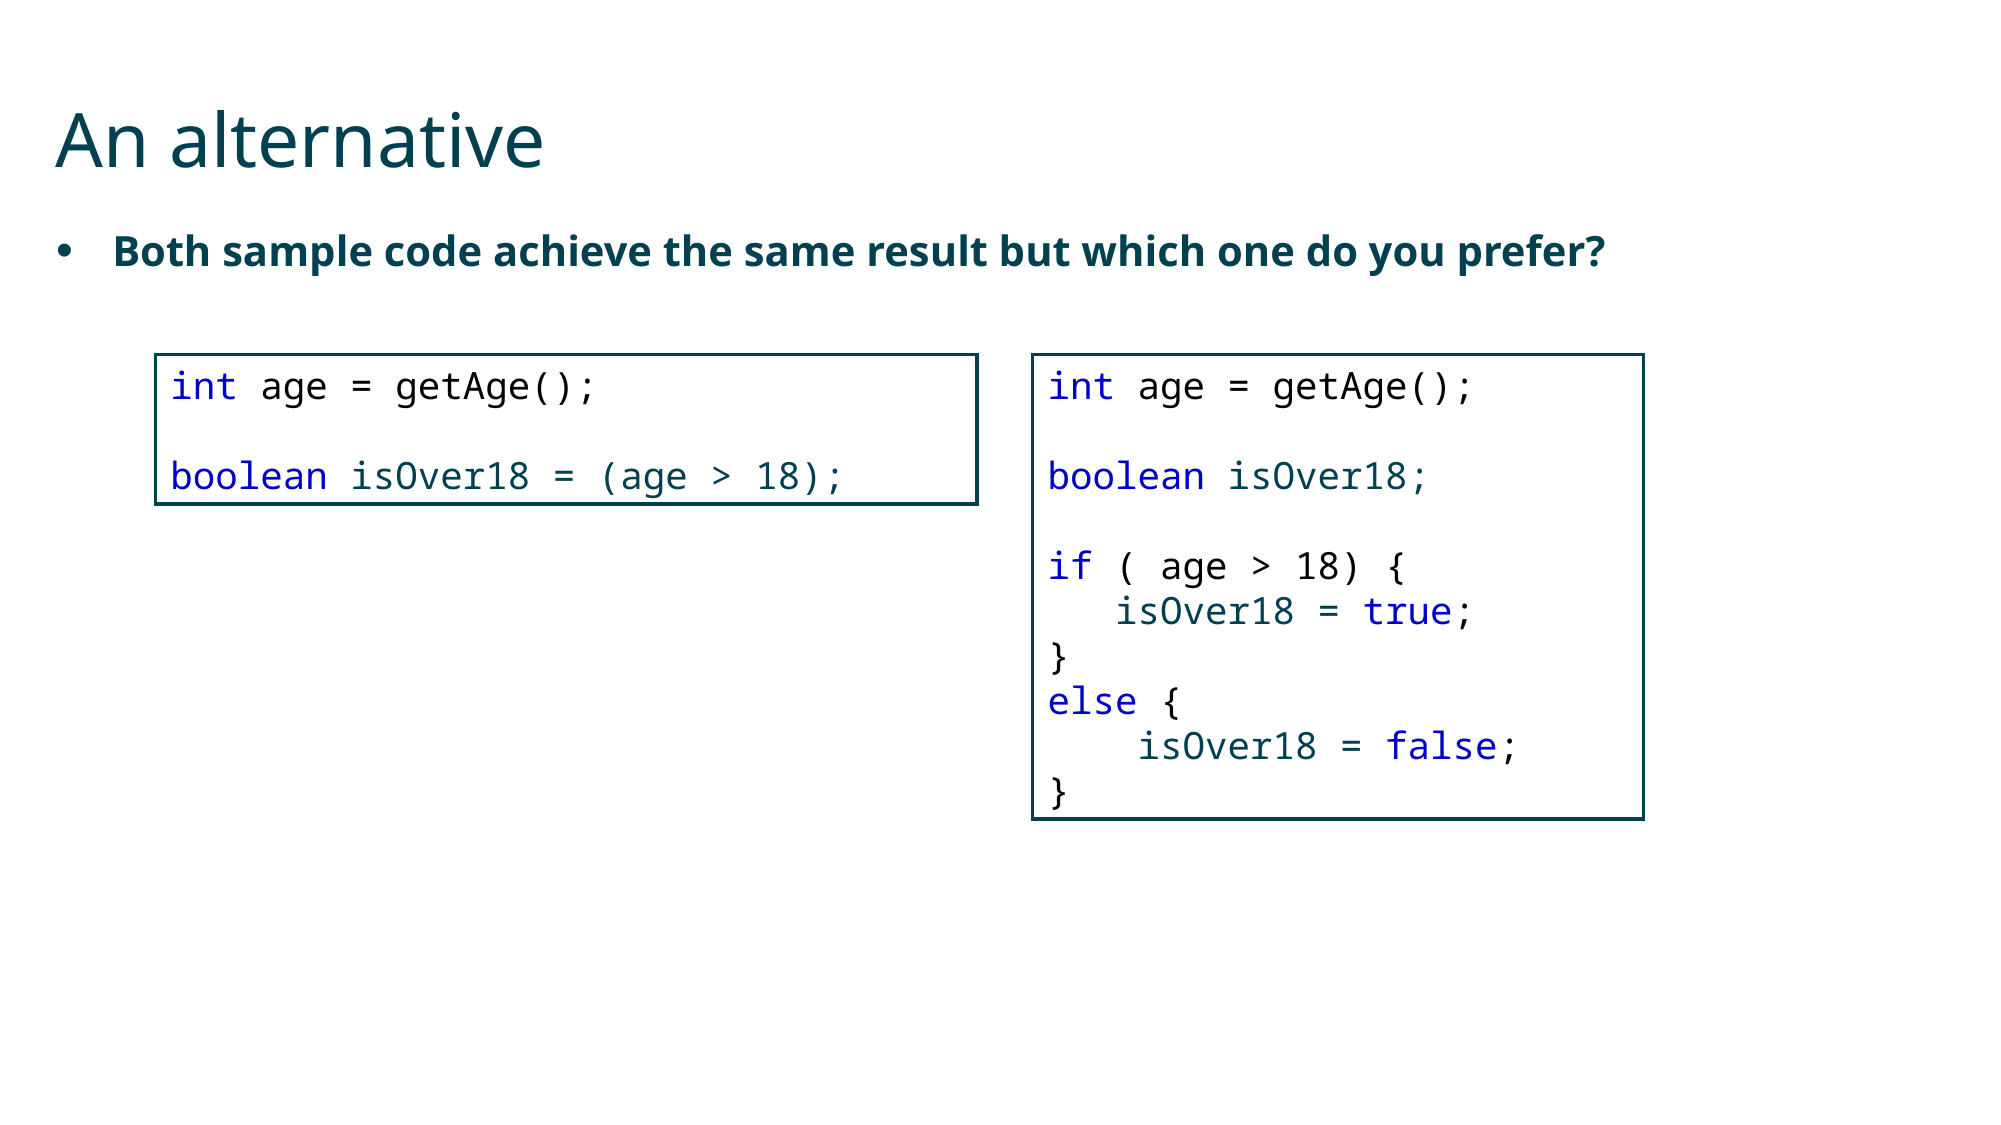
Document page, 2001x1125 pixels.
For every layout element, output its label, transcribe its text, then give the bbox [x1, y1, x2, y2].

text_box int age = getAge(); boolean isOver18 = (age > 18); [155, 354, 978, 504]
title An alternative [55, 92, 1946, 224]
list Both sample code achieve the same result but which one do you prefer? [55, 224, 1946, 328]
text_box int age = getAge(); boolean isOver18; if ( age > 18) { isOver18 = true; } else { isOver18 = false; } [1032, 354, 1644, 819]
